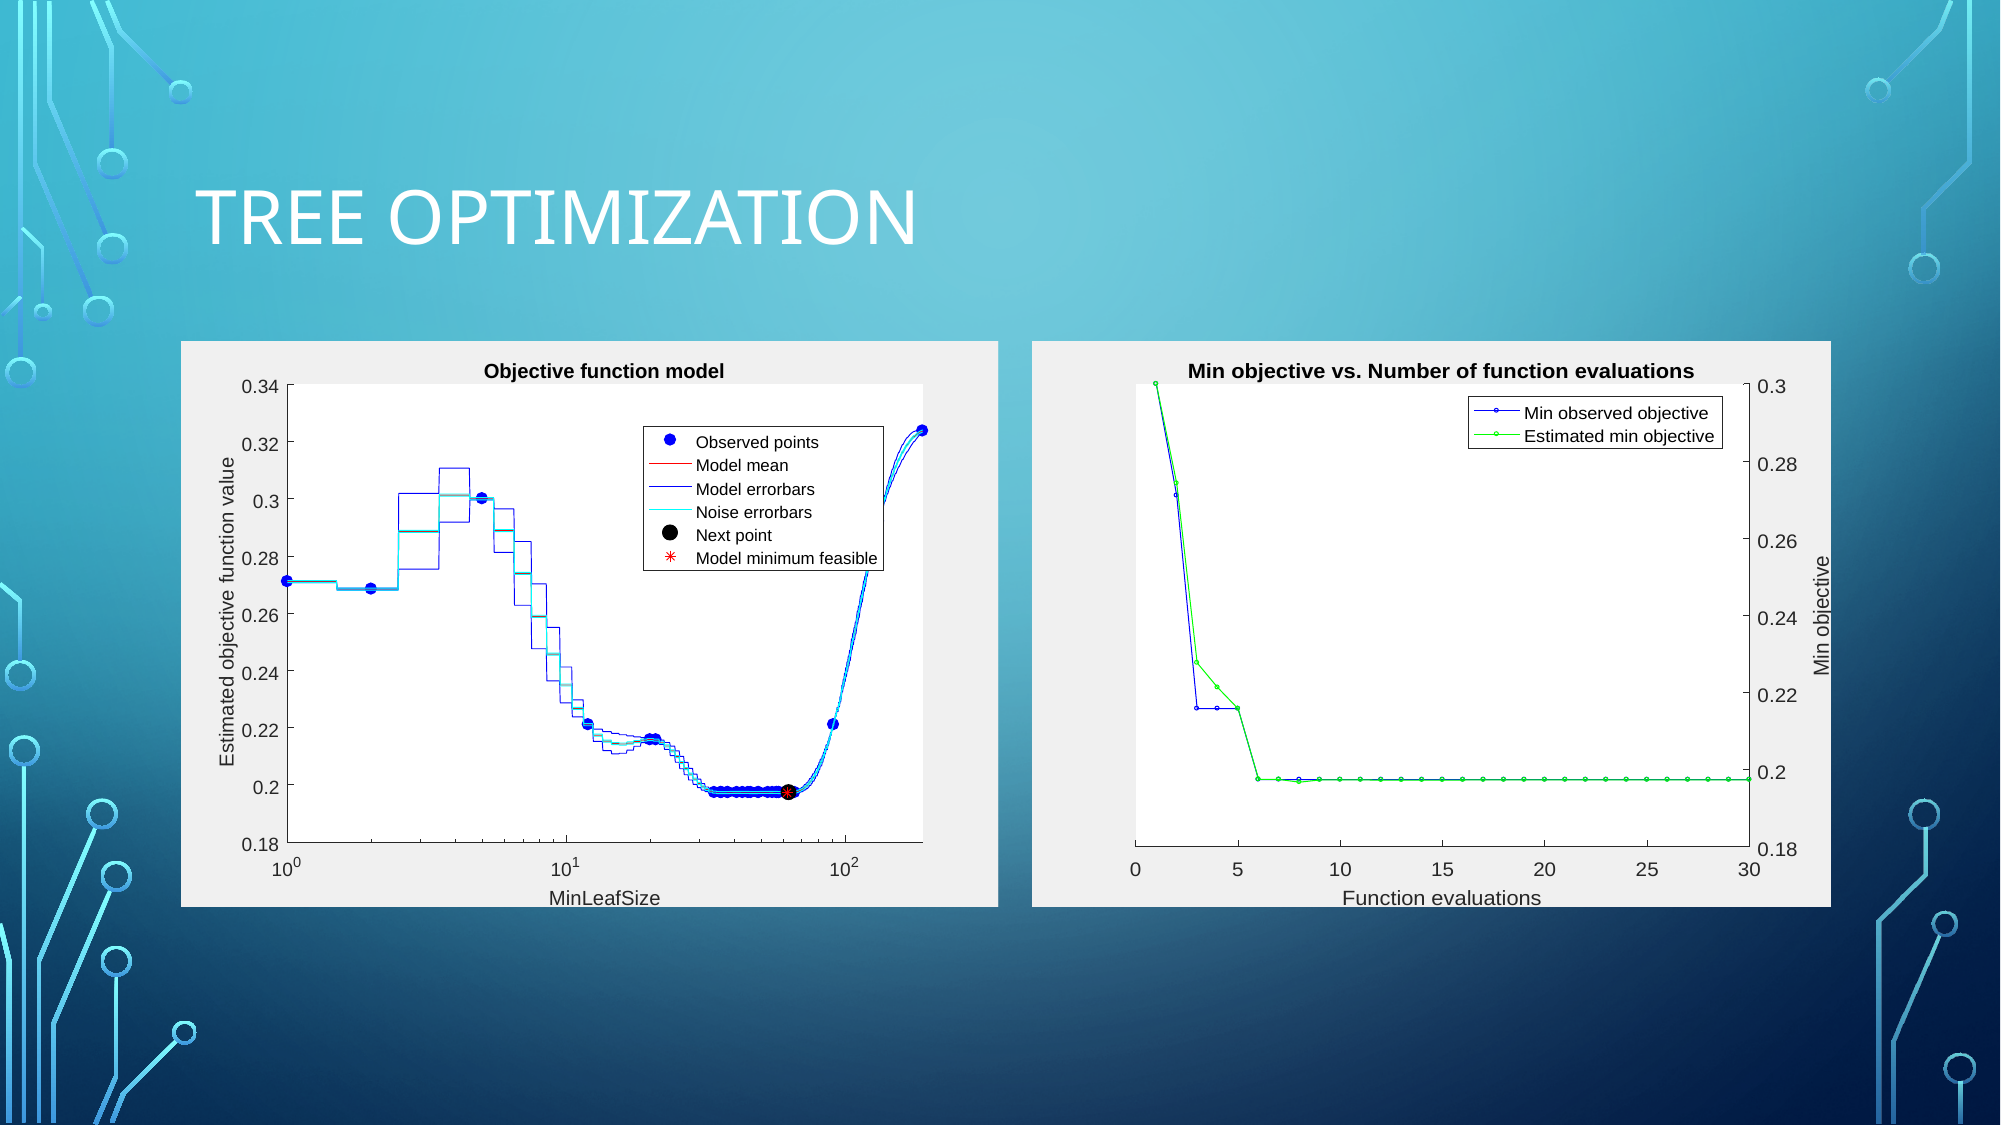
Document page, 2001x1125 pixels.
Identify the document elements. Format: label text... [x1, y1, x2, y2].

picture [1031, 341, 1832, 907]
title Tree optimization [180, 98, 1806, 342]
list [180, 341, 999, 907]
